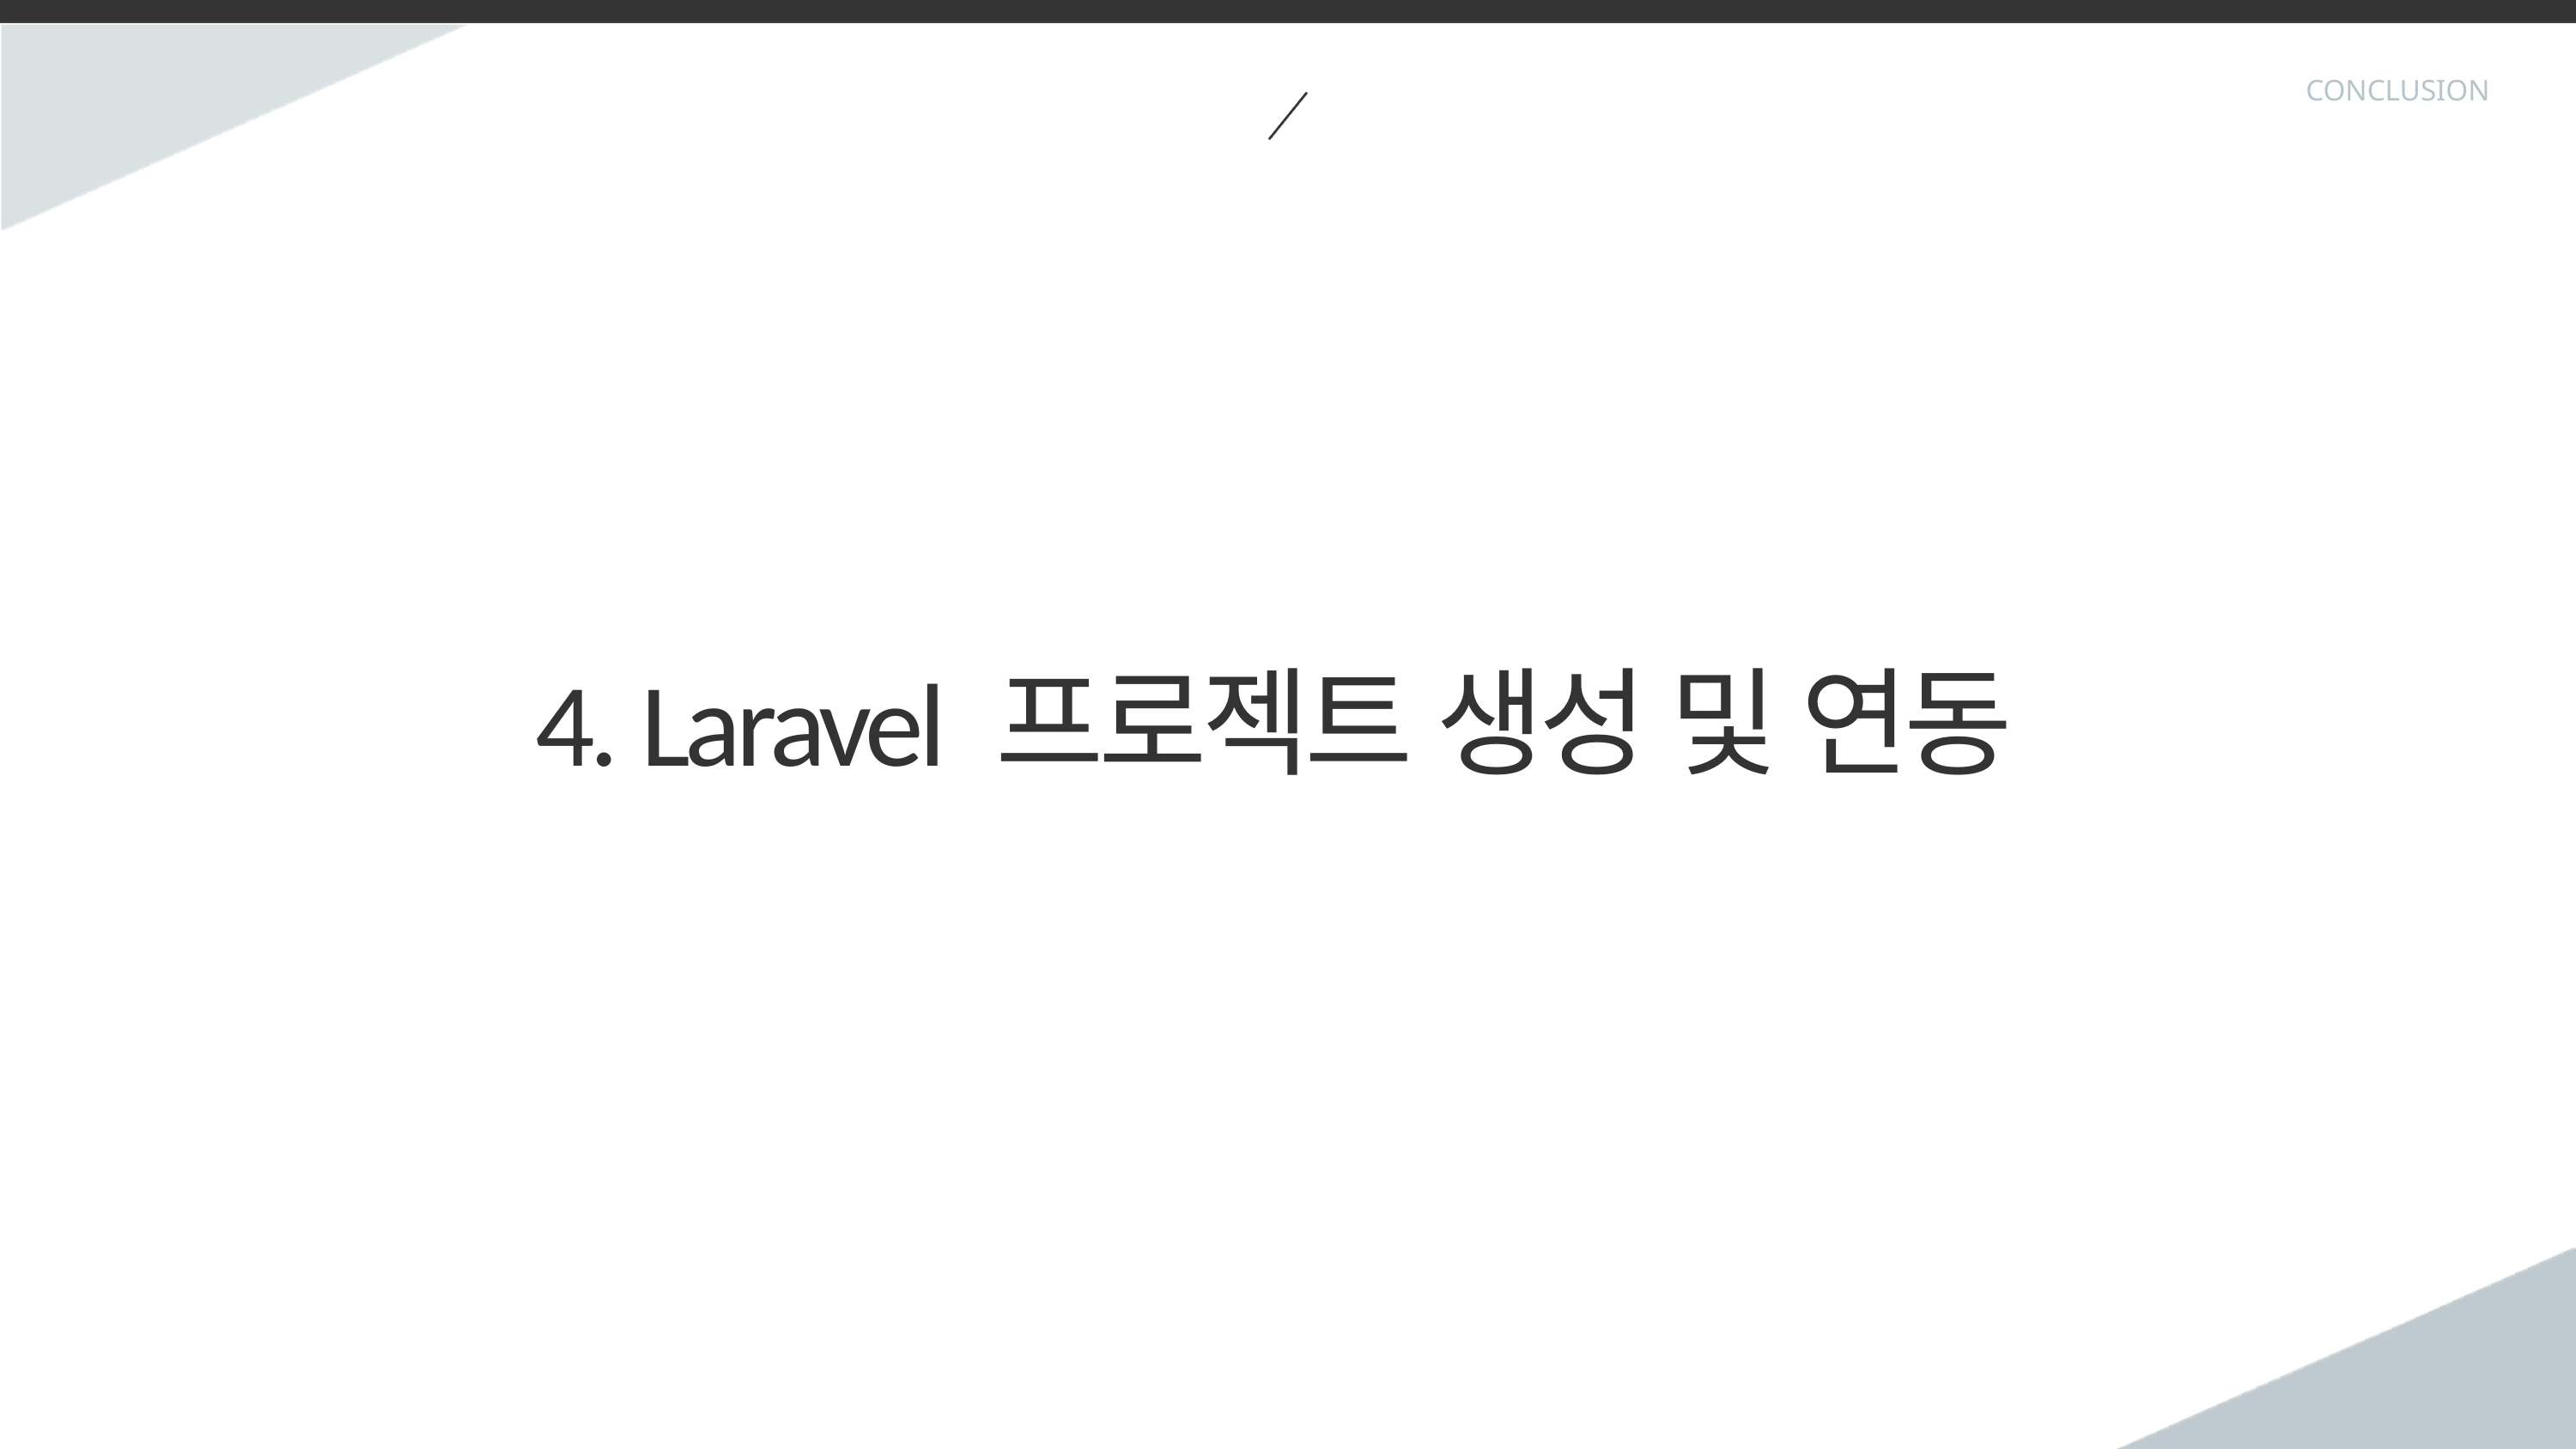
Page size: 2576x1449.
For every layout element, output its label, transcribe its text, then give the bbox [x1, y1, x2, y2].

picture [0, 0, 2576, 231]
picture [2106, 1246, 2576, 1449]
text_box 4. Laravel 프로젝트 생성 및 연동 [526, 641, 2050, 807]
text_box CONCLUSION [2230, 70, 2490, 112]
picture [1257, 93, 1319, 140]
